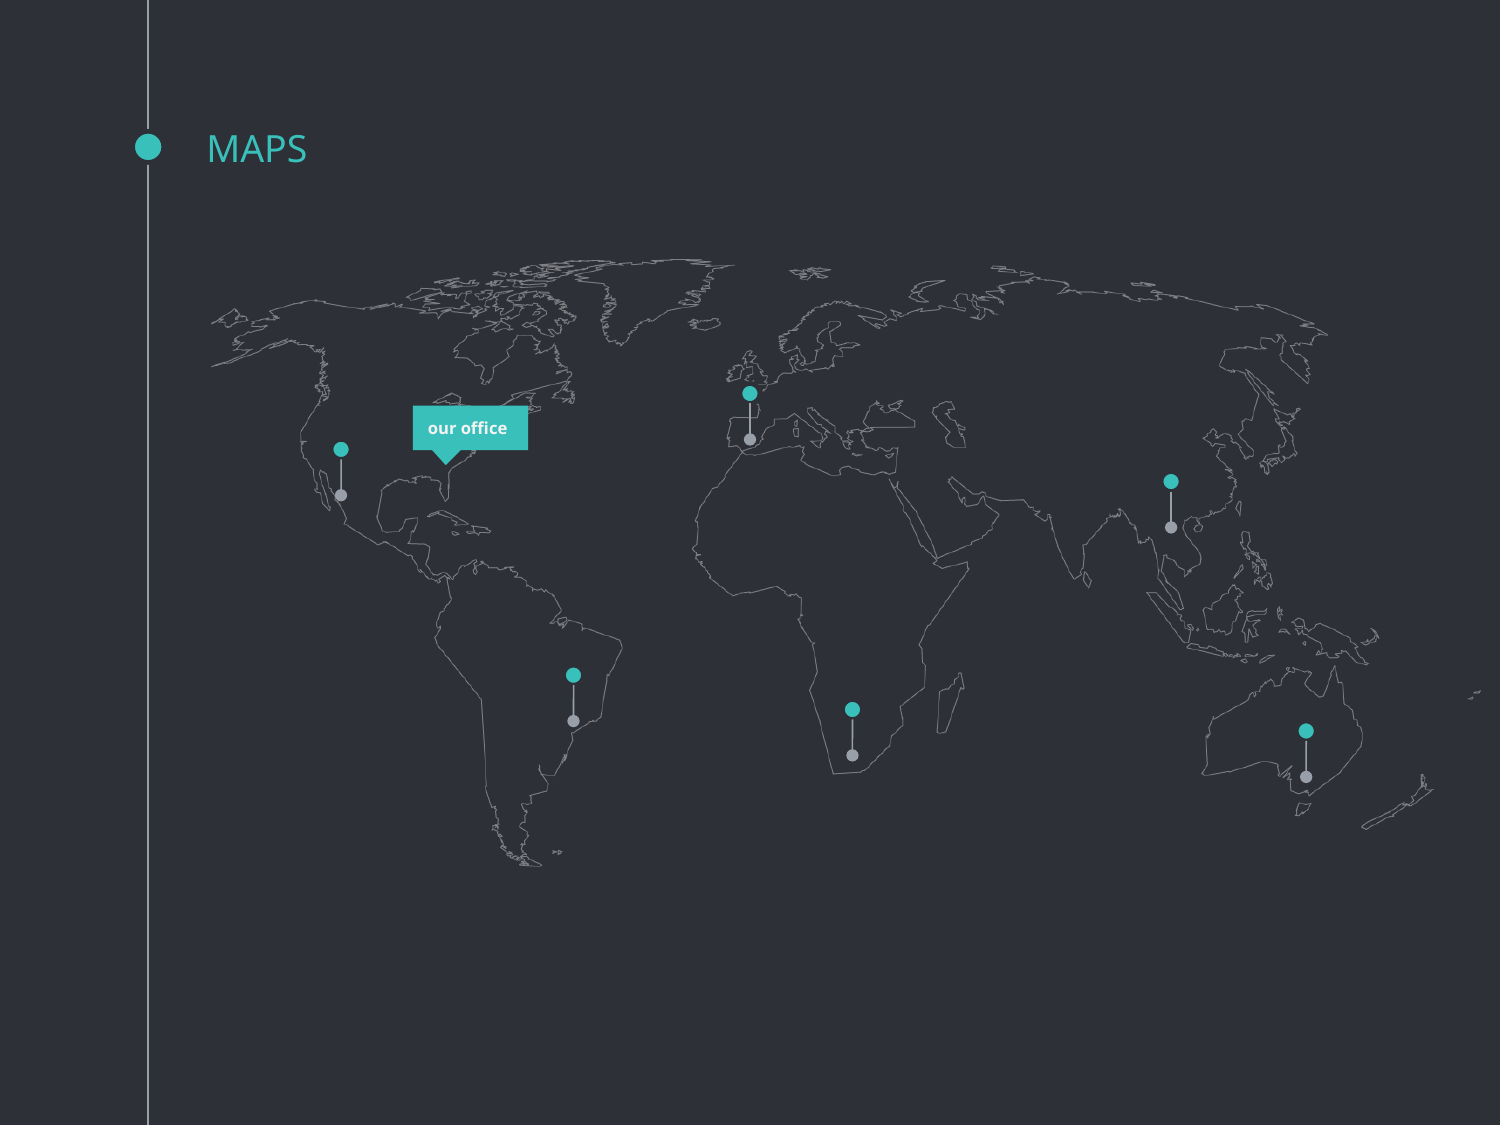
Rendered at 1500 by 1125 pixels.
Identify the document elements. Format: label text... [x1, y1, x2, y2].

picture [190, 231, 1500, 894]
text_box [1295, 720, 1317, 778]
title MAPS [191, 109, 1317, 185]
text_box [1160, 471, 1182, 528]
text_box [563, 664, 584, 722]
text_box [739, 383, 761, 440]
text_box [842, 699, 863, 756]
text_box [330, 439, 352, 496]
